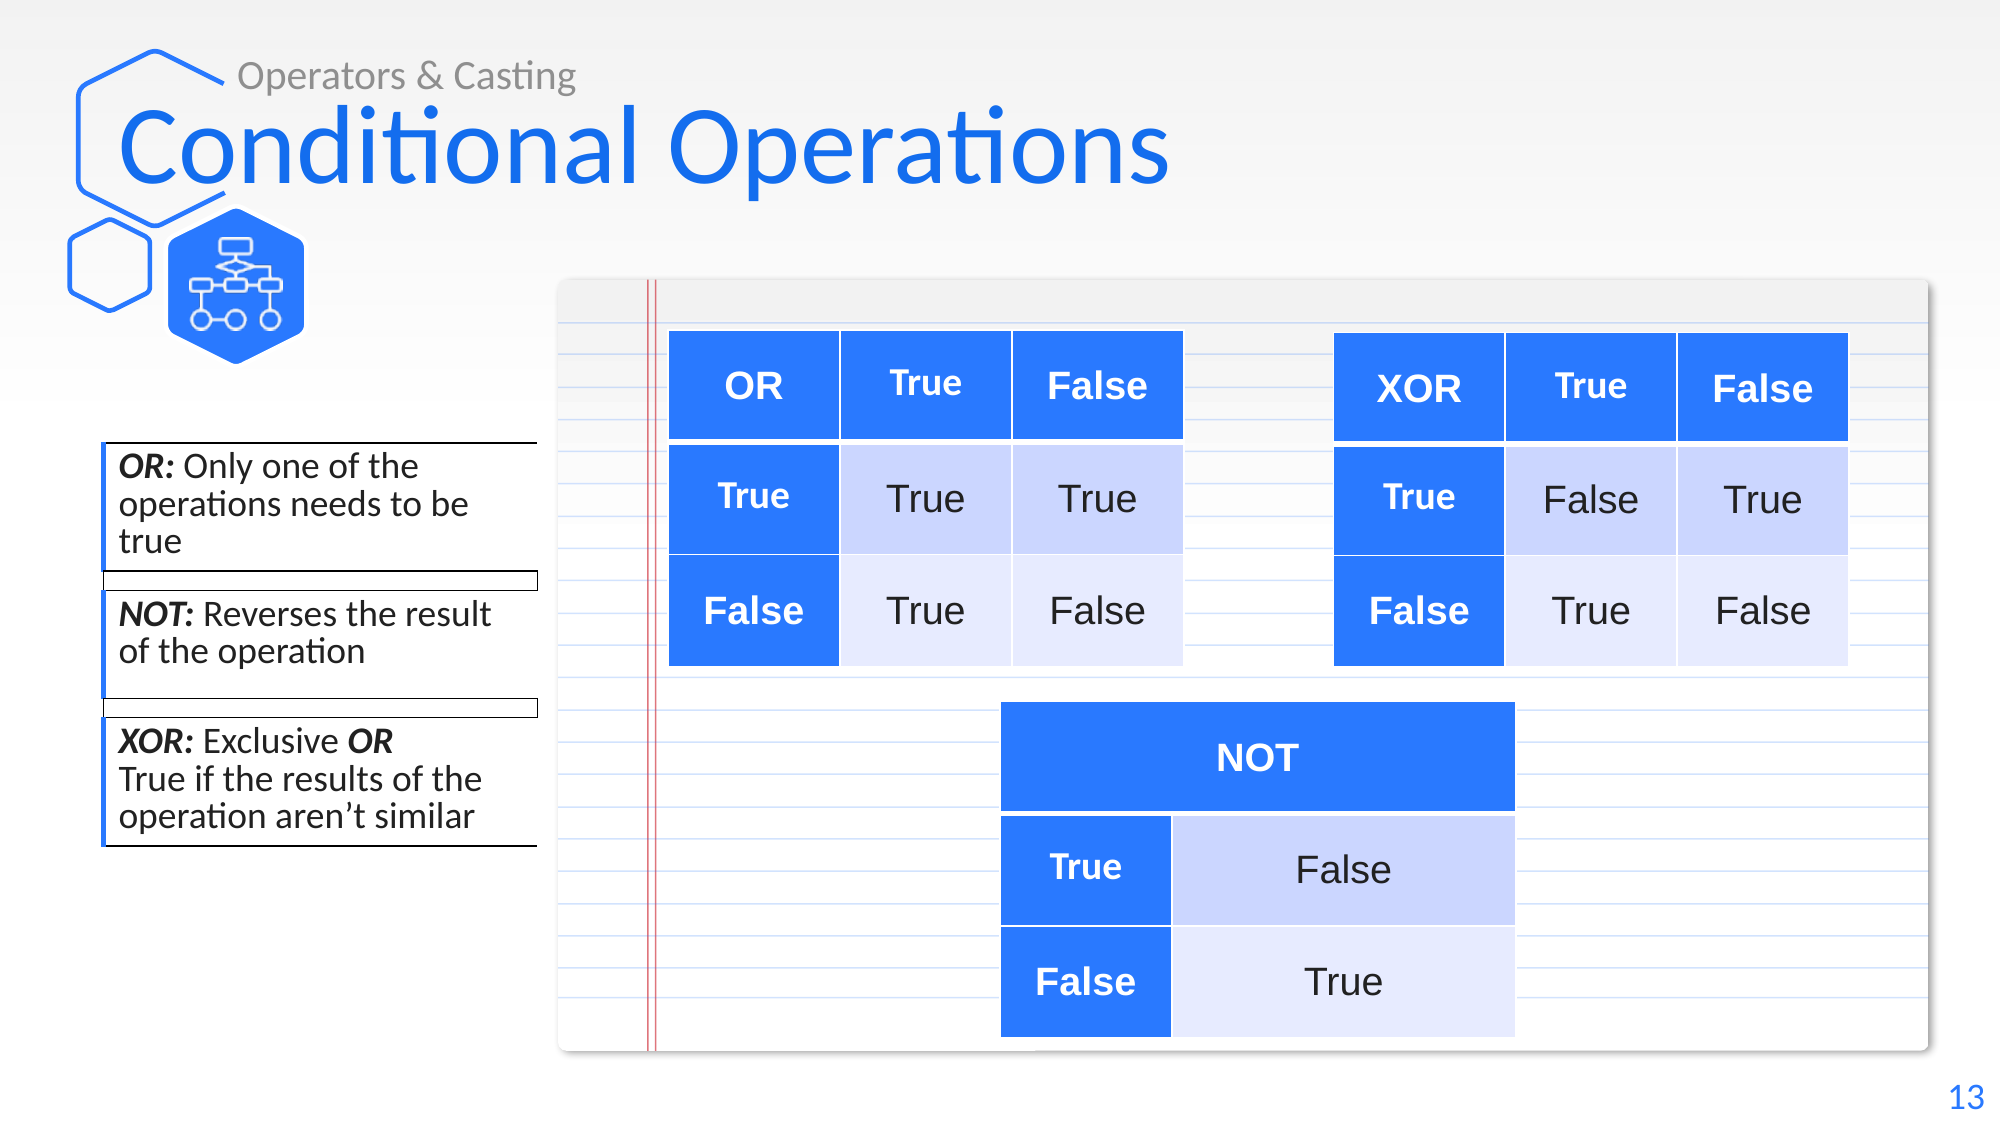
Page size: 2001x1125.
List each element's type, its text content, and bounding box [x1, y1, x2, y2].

table_cell NOT: Reverses the result of the operation [106, 591, 537, 698]
table_cell False [669, 555, 839, 666]
table_header True [1506, 333, 1676, 441]
picture [189, 237, 283, 331]
table_cell True [841, 445, 1011, 554]
table_header NOT [1001, 702, 1515, 811]
table_cell False [1001, 927, 1171, 1037]
table_header False [1678, 333, 1848, 441]
table_cell True [1001, 816, 1171, 925]
table_cell False [1506, 447, 1676, 555]
table_header OR: Only one of the operations needs to be true [106, 444, 537, 570]
table_cell True [1506, 556, 1676, 666]
table_cell False [1678, 556, 1848, 666]
table_cell True [1334, 447, 1504, 555]
list Operators & Casting [222, 40, 890, 95]
table_cell True [1678, 447, 1848, 555]
table_cell True [1013, 445, 1183, 554]
table_header True [841, 331, 1011, 439]
table_cell [104, 572, 537, 590]
table_cell True [841, 555, 1011, 666]
table_cell True [1173, 927, 1515, 1037]
table_header False [1013, 331, 1183, 439]
table_cell XOR: Exclusive OR True if the results of the operation aren’t similar [106, 718, 537, 845]
table_header OR [669, 331, 839, 439]
title Conditional Operations [103, 48, 1827, 229]
table_cell False [1334, 556, 1504, 666]
table_cell [104, 699, 537, 717]
table_header XOR [1334, 333, 1504, 441]
table_cell False [1013, 555, 1183, 666]
table_cell False [1173, 816, 1515, 925]
table_cell True [669, 445, 839, 554]
